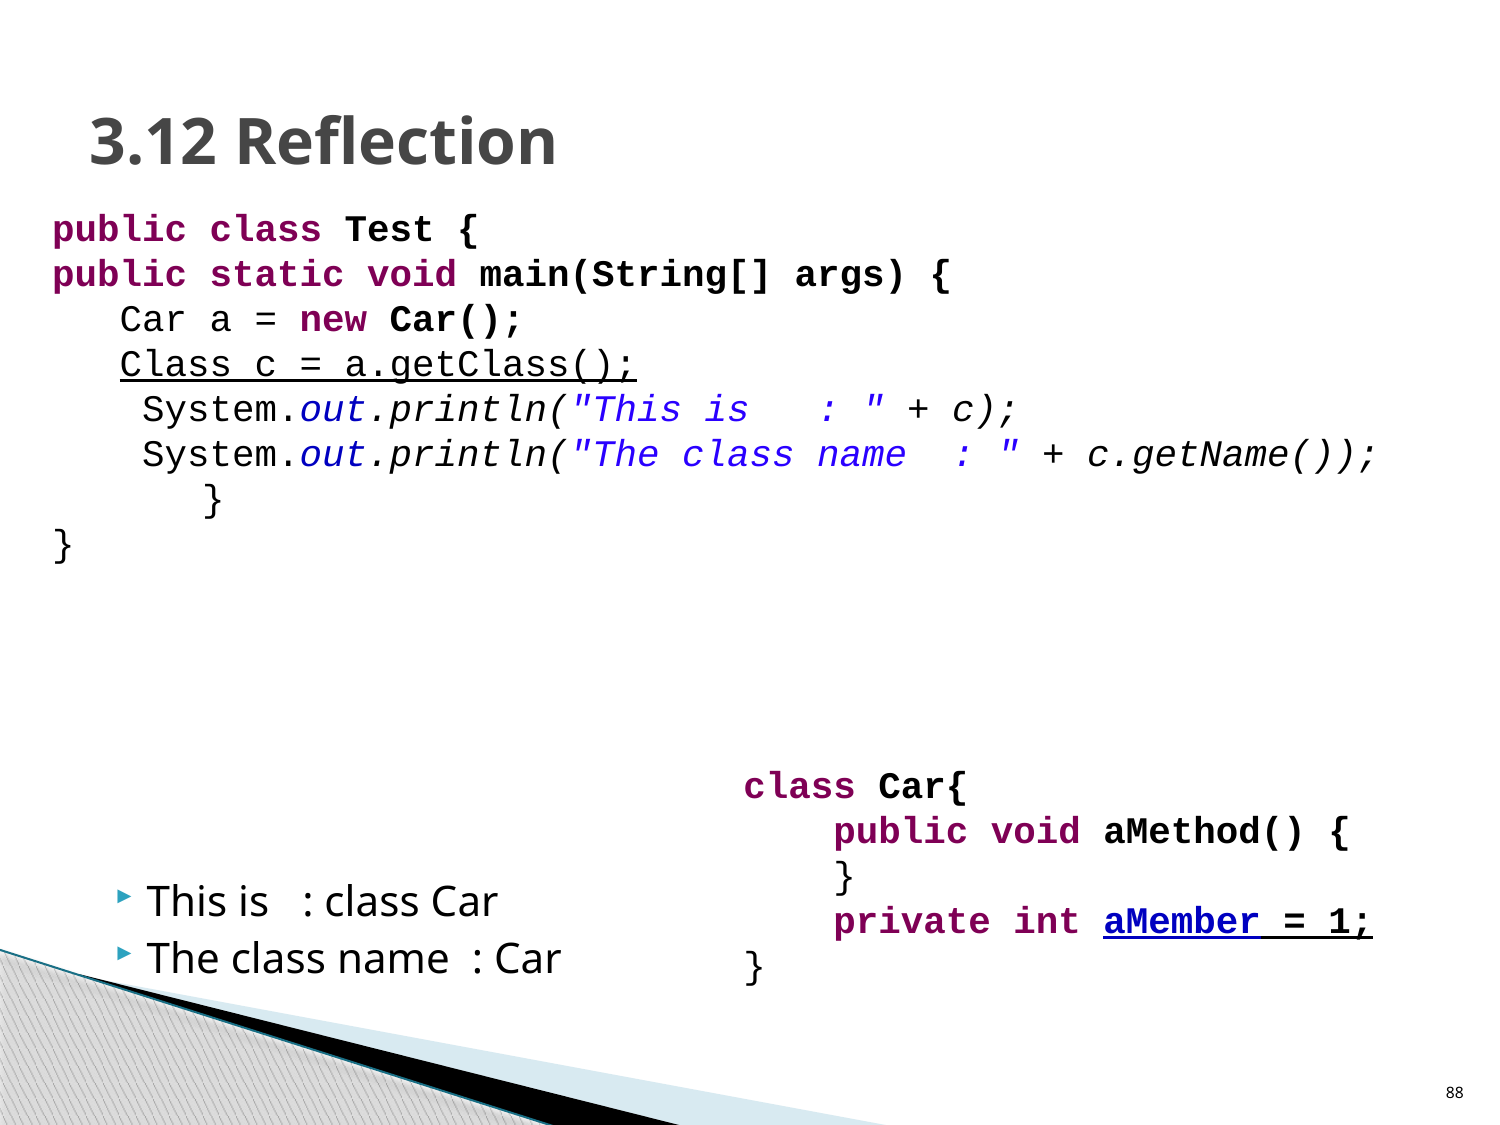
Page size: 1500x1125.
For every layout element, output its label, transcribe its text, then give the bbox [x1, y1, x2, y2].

slide_number 88 [1418, 1051, 1479, 1112]
title 3.12 Reflection [75, 45, 1425, 196]
text_box public class Test { public static void main(String[] args) { Car a = new Car(); Class c = a.getClass(); System.out.println("This is : " + c); System.out.println("The class name : " + c.getName()); } } [37, 196, 1425, 571]
text_box This is : class Car The class name : Car [86, 866, 728, 989]
text_box class Car{ public void aMethod() { } private int aMember = 1; } [728, 753, 1479, 994]
